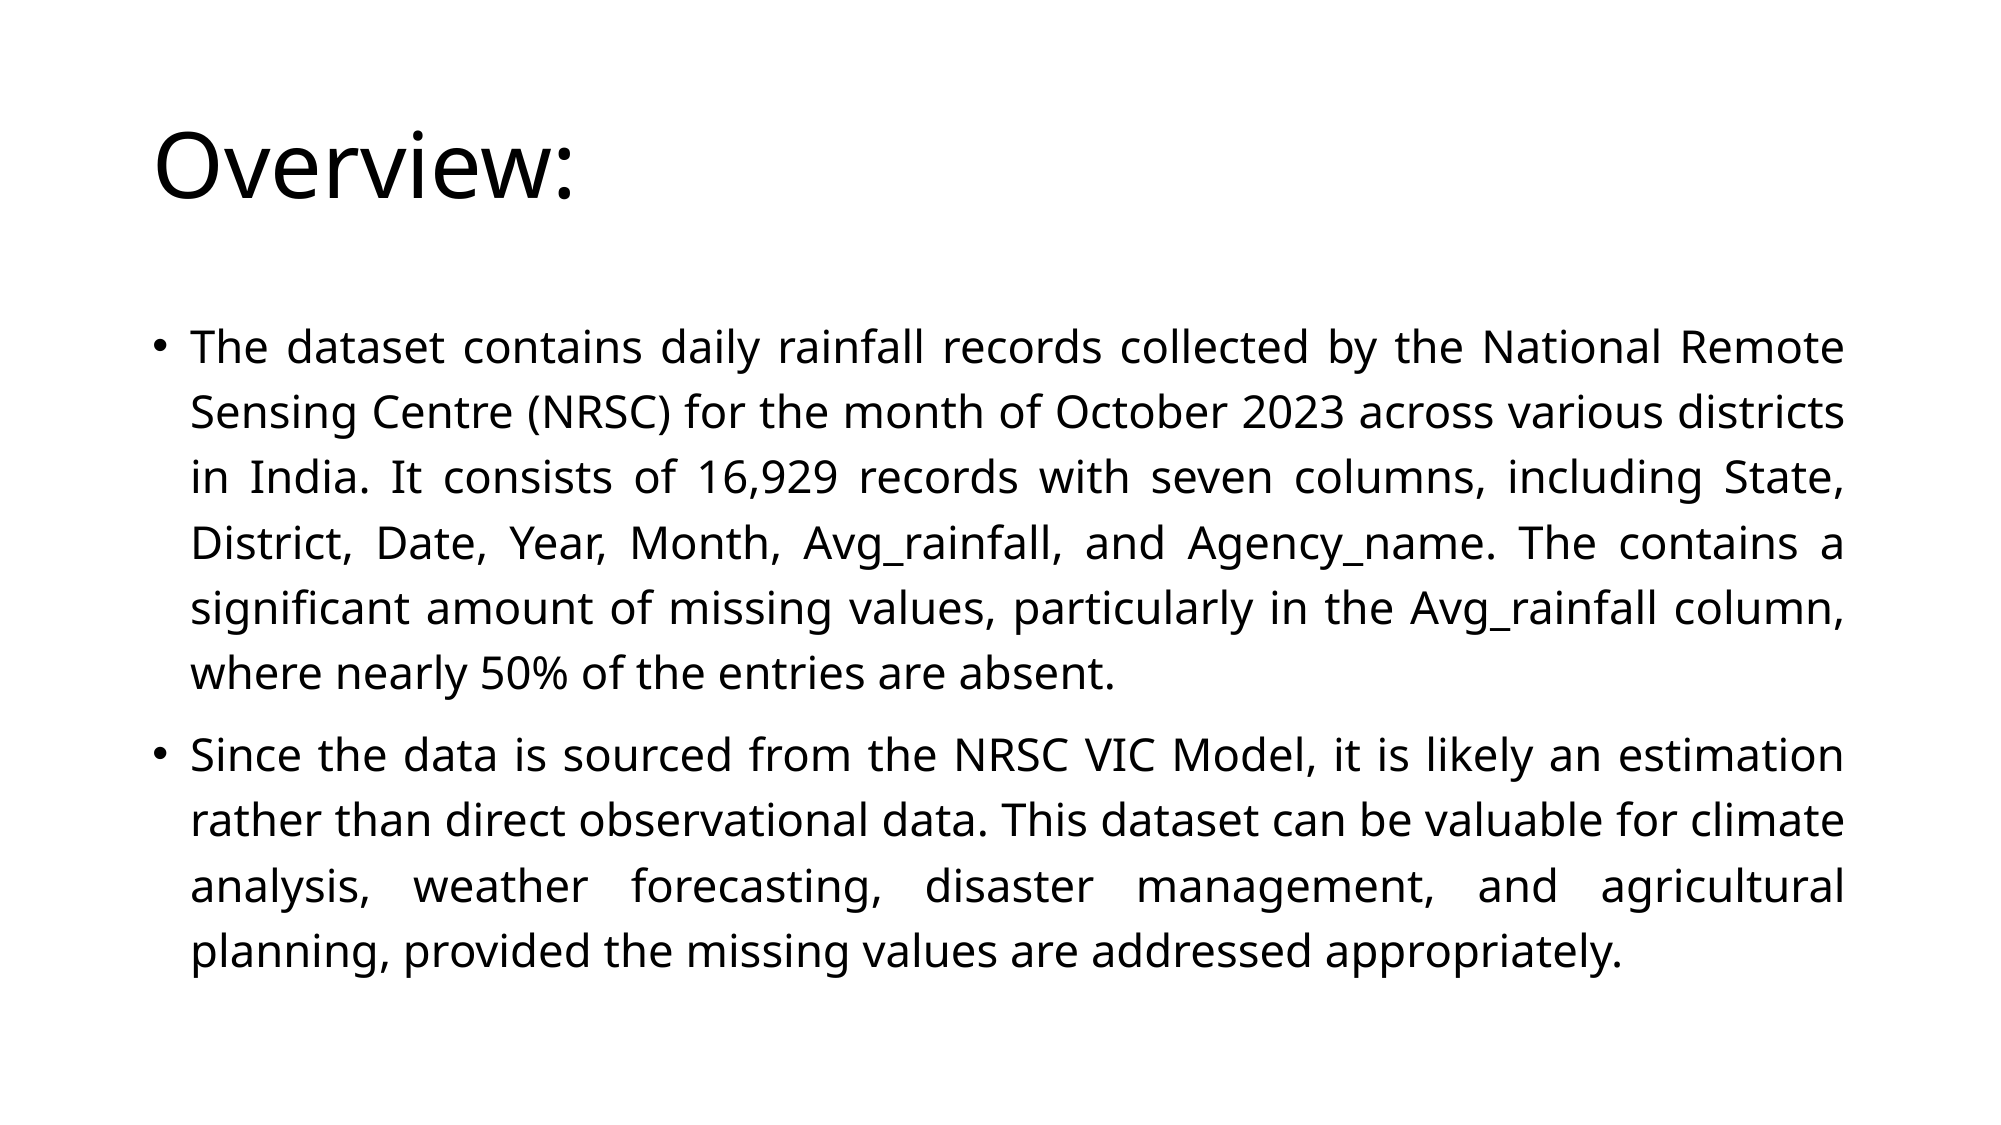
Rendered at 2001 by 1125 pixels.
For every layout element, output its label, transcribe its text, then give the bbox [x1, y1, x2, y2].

title Overview: [137, 59, 1863, 278]
list The dataset contains daily rainfall records collected by the National Remote Sensing Centre (NRSC) for the month of October 2023 across various districts in India. It consists of 16,929 records with seven columns, including State, District, Date, Year, Month, Avg_rainfall, and Agency_name. The contains a significant amount of missing values, particularly in the Avg_rainfall column, where nearly 50% of the entries are absent. Since the data is sourced from the NRSC VIC Model, it is likely an estimation rather than direct observational data. This dataset can be valuable for climate analysis, weather forecasting, disaster management, and agricultural planning, provided the missing values are addressed appropriately. [137, 299, 1863, 1014]
